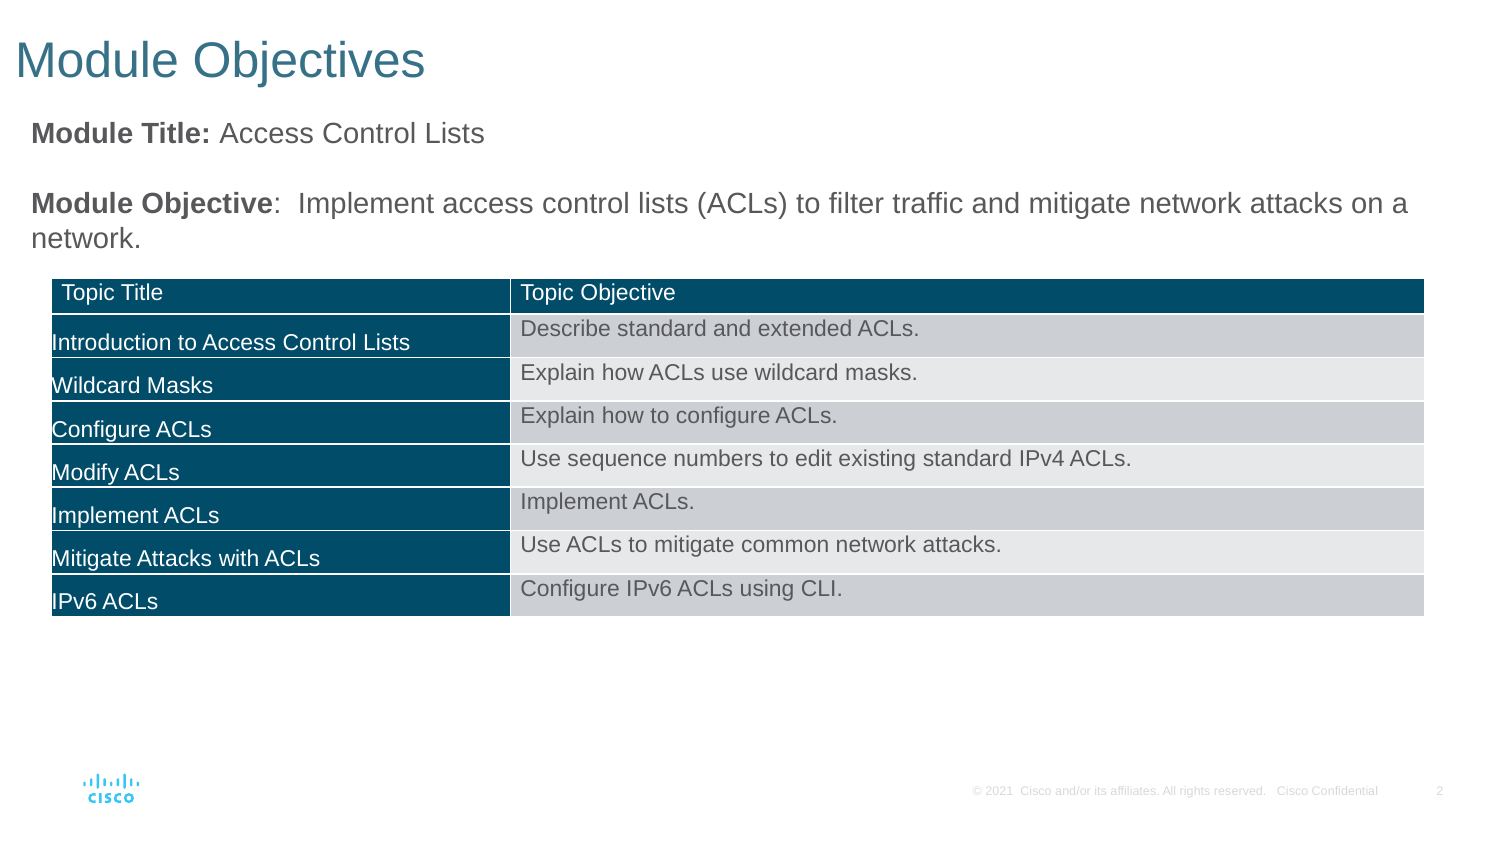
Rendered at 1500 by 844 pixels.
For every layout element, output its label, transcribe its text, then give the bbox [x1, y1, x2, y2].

table_cell Describe standard and extended ACLs. [511, 315, 1424, 357]
table_cell Configure IPv6 ACLs using CLI. [511, 575, 1424, 616]
table_cell Configure ACLs [52, 402, 510, 443]
table_cell Mitigate Attacks with ACLs [52, 531, 510, 573]
table_cell Wildcard Masks [52, 358, 510, 400]
table_cell Introduction to Access Control Lists [52, 315, 510, 357]
title Module Objectives [0, 6, 1500, 108]
table_header Topic Title [52, 279, 510, 313]
table_header Topic Objective [511, 279, 1424, 313]
table_cell Explain how ACLs use wildcard masks. [511, 358, 1424, 400]
list Module Title: Access Control Lists Module Objective: Implement access control lists (ACLs) to filter traffic and mitigate network attacks on a network. [16, 107, 1449, 244]
table_cell IPv6 ACLs [52, 575, 510, 616]
table_cell Modify ACLs [52, 445, 510, 486]
table_cell Implement ACLs [52, 488, 510, 530]
table_cell Implement ACLs. [511, 488, 1424, 530]
table_cell Use ACLs to mitigate common network attacks. [511, 531, 1424, 573]
table_cell Use sequence numbers to edit existing standard IPv4 ACLs. [511, 445, 1424, 486]
table_cell Explain how to configure ACLs. [511, 402, 1424, 443]
